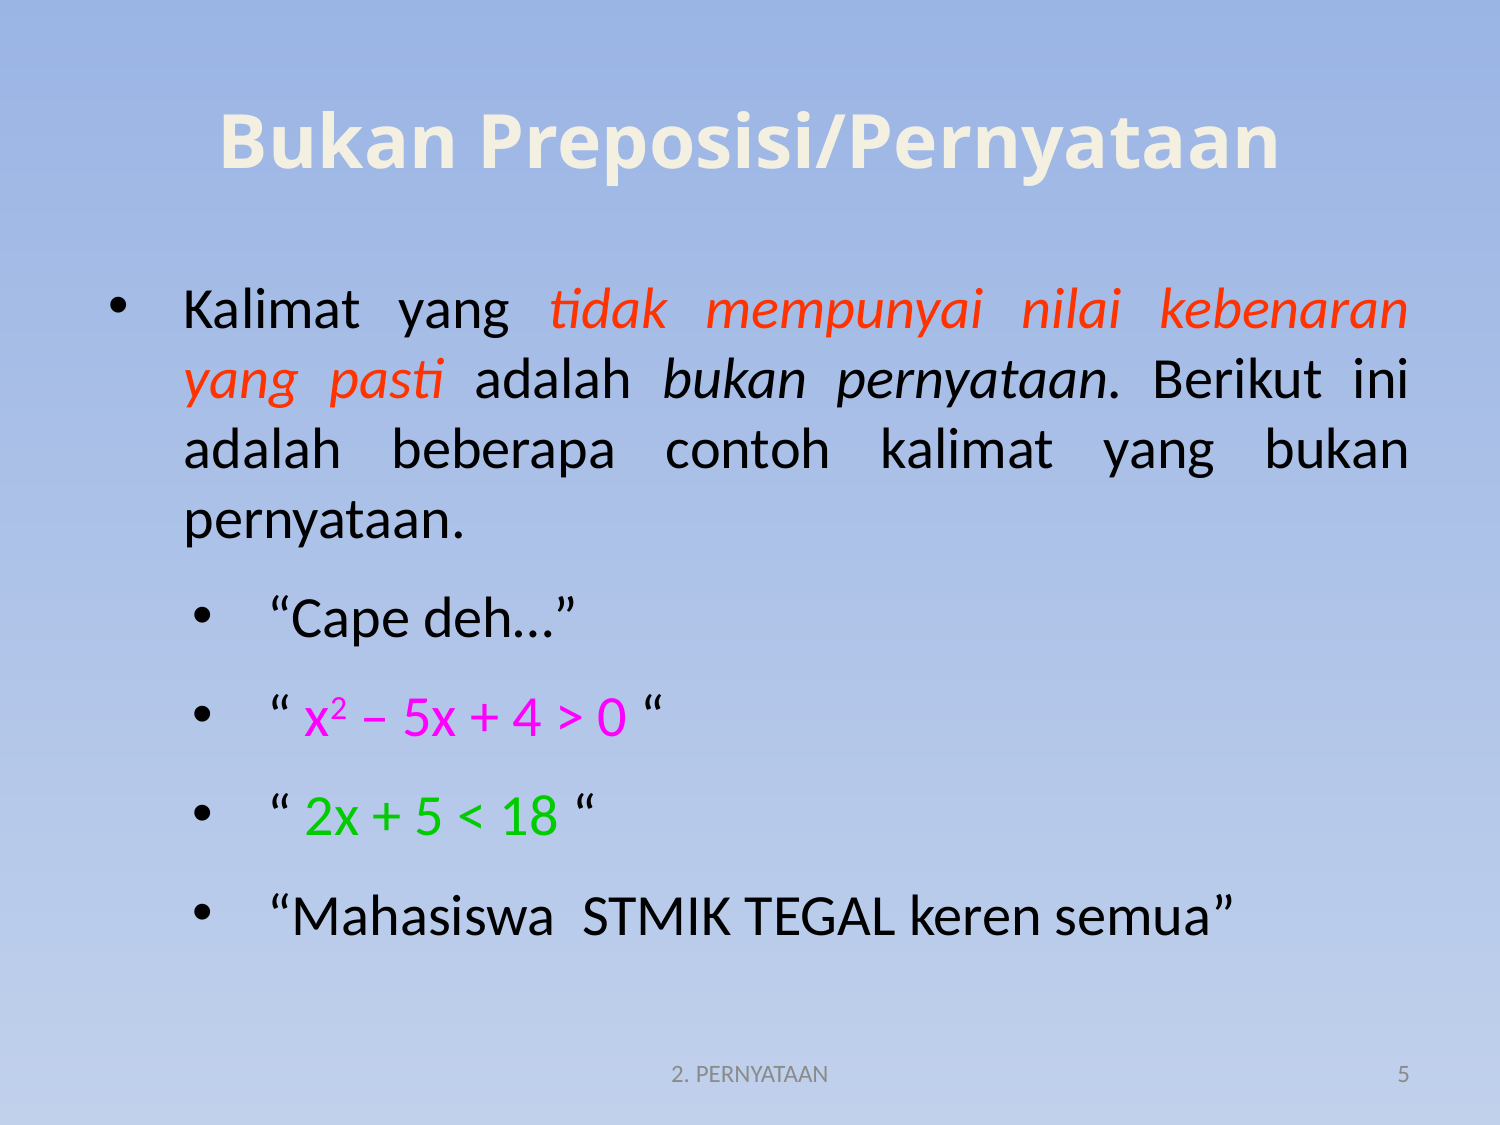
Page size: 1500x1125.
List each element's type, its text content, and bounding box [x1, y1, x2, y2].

list Kalimat yang tidak mempunyai nilai kebenaran yang pasti adalah bukan pernyataan. Berikut ini adalah beberapa contoh kalimat yang bukan pernyataan. “Cape deh…” “ x2 – 5x + 4 > 0 “ “ 2x + 5 < 18 “ “Mahasiswa STMIK TEGAL keren semua” [74, 262, 1426, 1055]
footer 2. PERNYATAAN [512, 1042, 988, 1103]
slide_number 5 [1074, 1042, 1425, 1103]
title Bukan Preposisi/Pernyataan [74, 44, 1426, 233]
